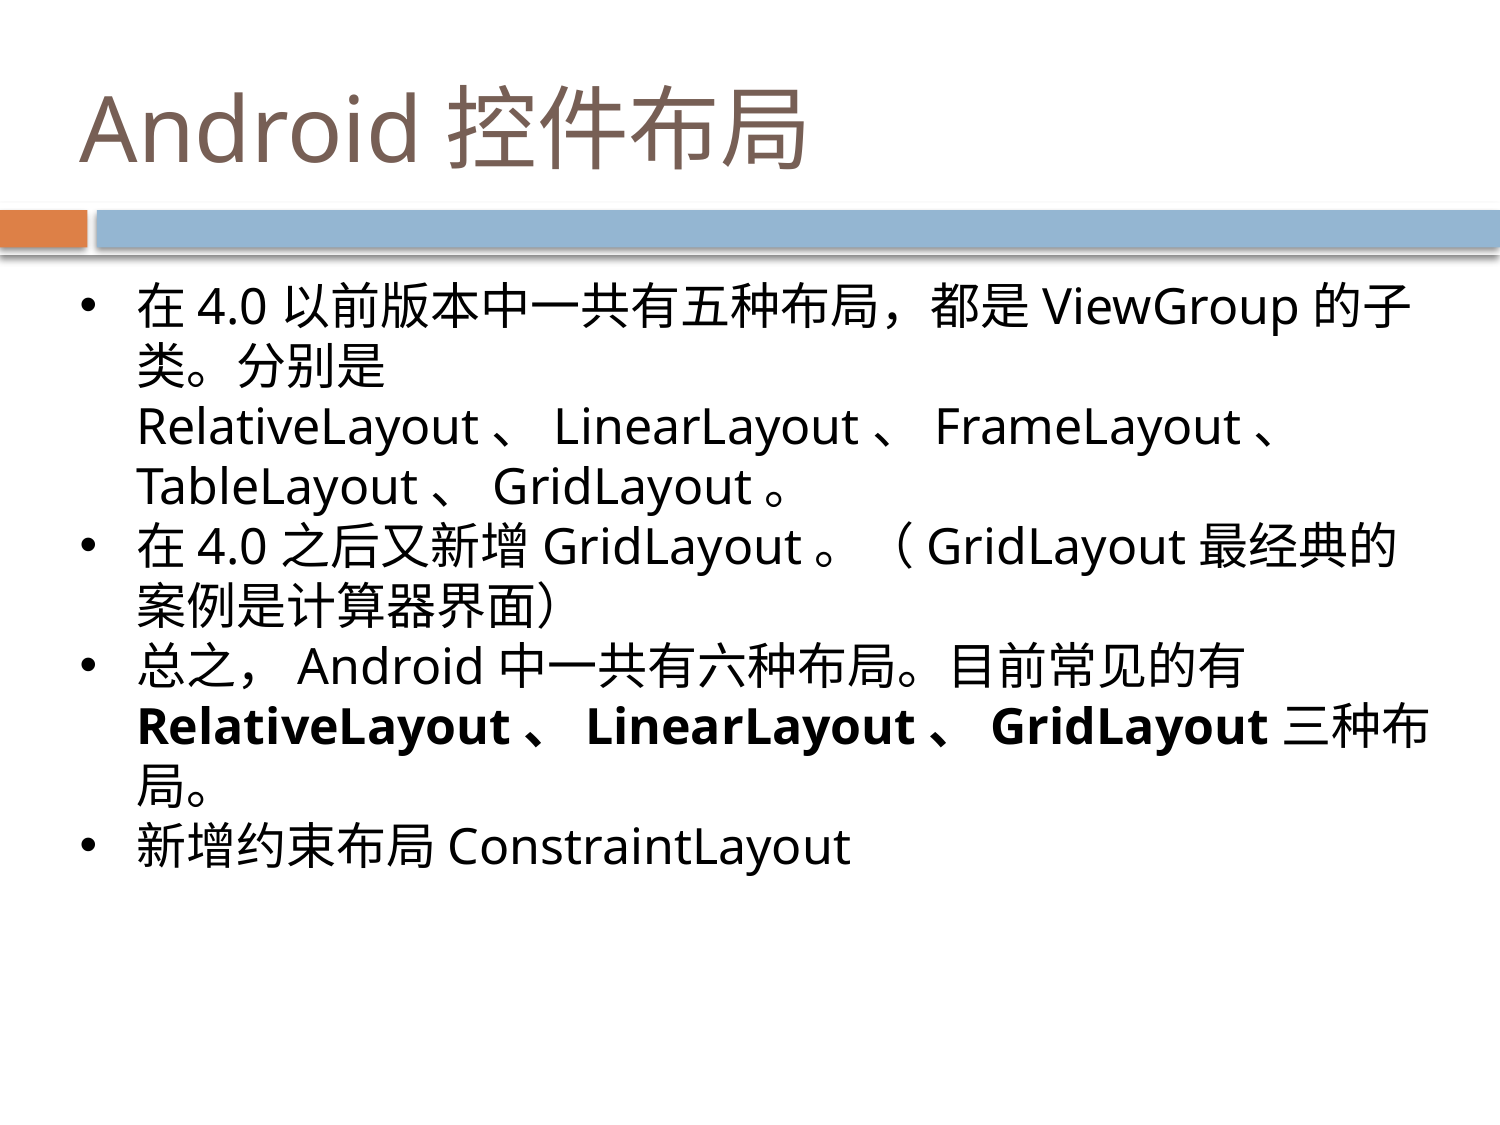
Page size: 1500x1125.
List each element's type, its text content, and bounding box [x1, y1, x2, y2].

text_box 在4.0以前版本中一共有五种布局，都是ViewGroup的子类。分别是RelativeLayout、LinearLayout、FrameLayout、 TableLayout、GridLayout。 在4.0之后又新增GridLayout。（GridLayout最经典的案例是计算器界面） 总之，Android中一共有六种布局。目前常见的有RelativeLayout、LinearLayout、GridLayout三种布局。 新增约束布局ConstraintLayout [64, 267, 1447, 882]
title Android控件布局 [64, 42, 1340, 209]
